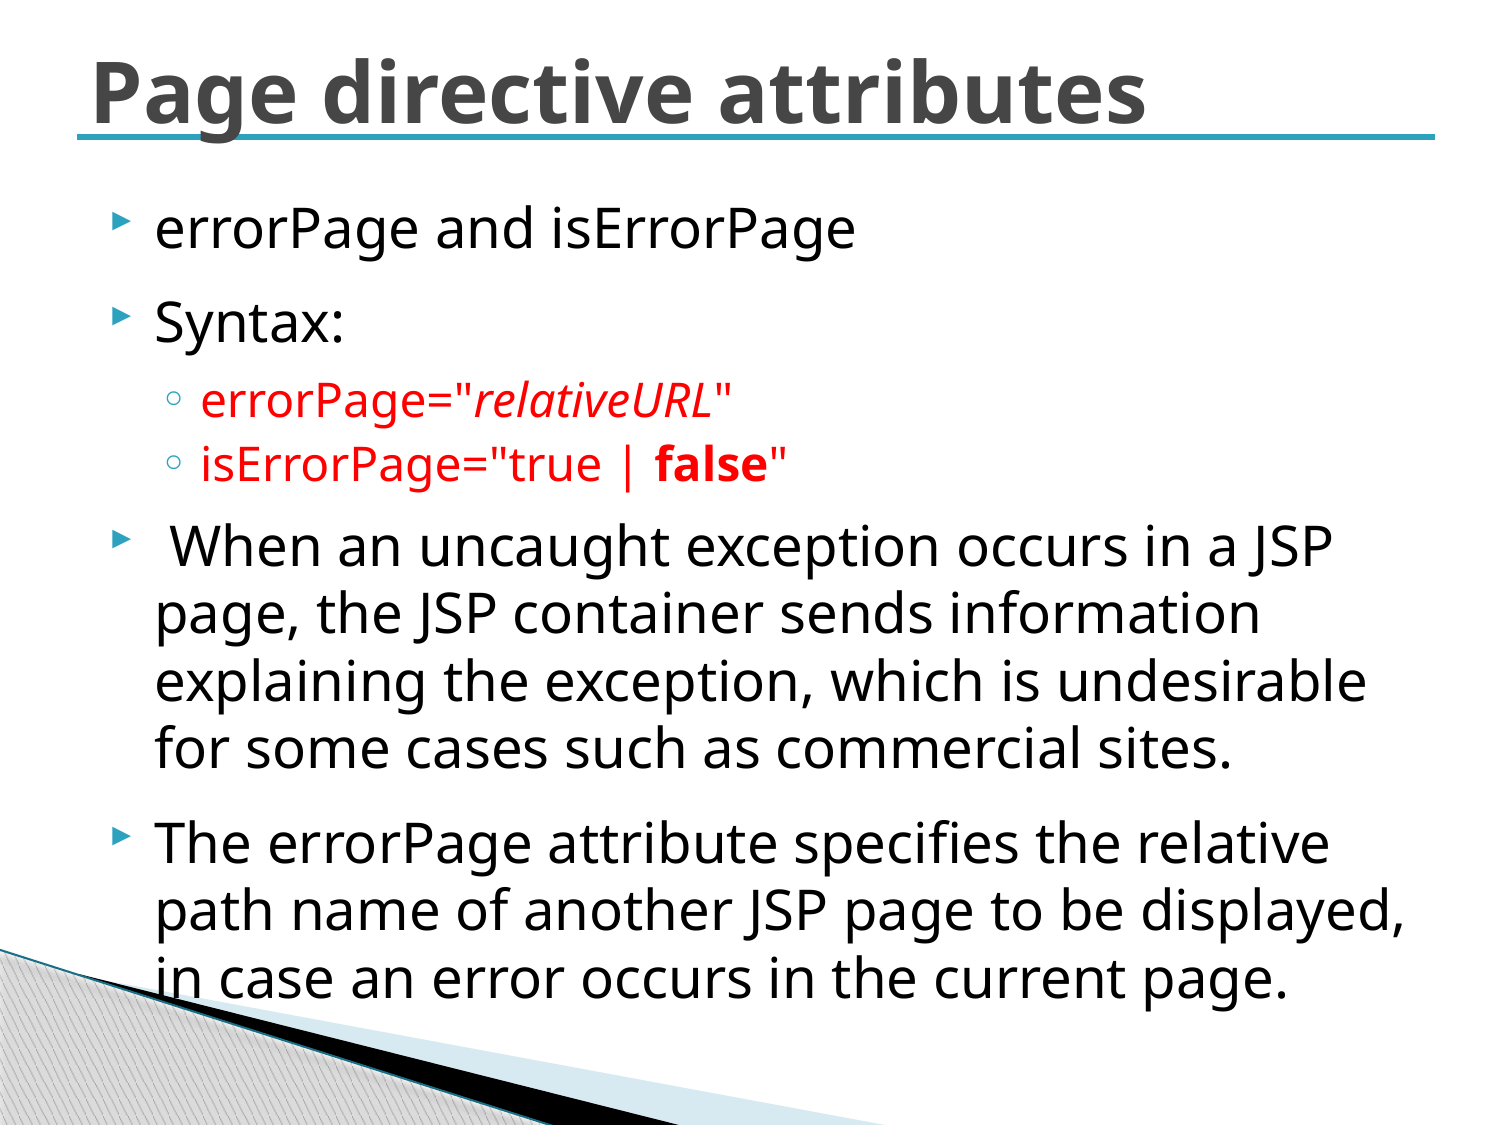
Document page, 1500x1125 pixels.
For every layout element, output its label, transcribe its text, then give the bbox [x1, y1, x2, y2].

list errorPage and isErrorPage Syntax: errorPage="relativeURL" isErrorPage="true | false" When an uncaught exception occurs in a JSP page, the JSP container sends information explaining the exception, which is undesirable for some cases such as commercial sites. The errorPage attribute specifies the relative path name of another JSP page to be displayed, in case an error occurs in the current page. [75, 184, 1425, 1024]
title Page directive attributes [75, 0, 1425, 183]
